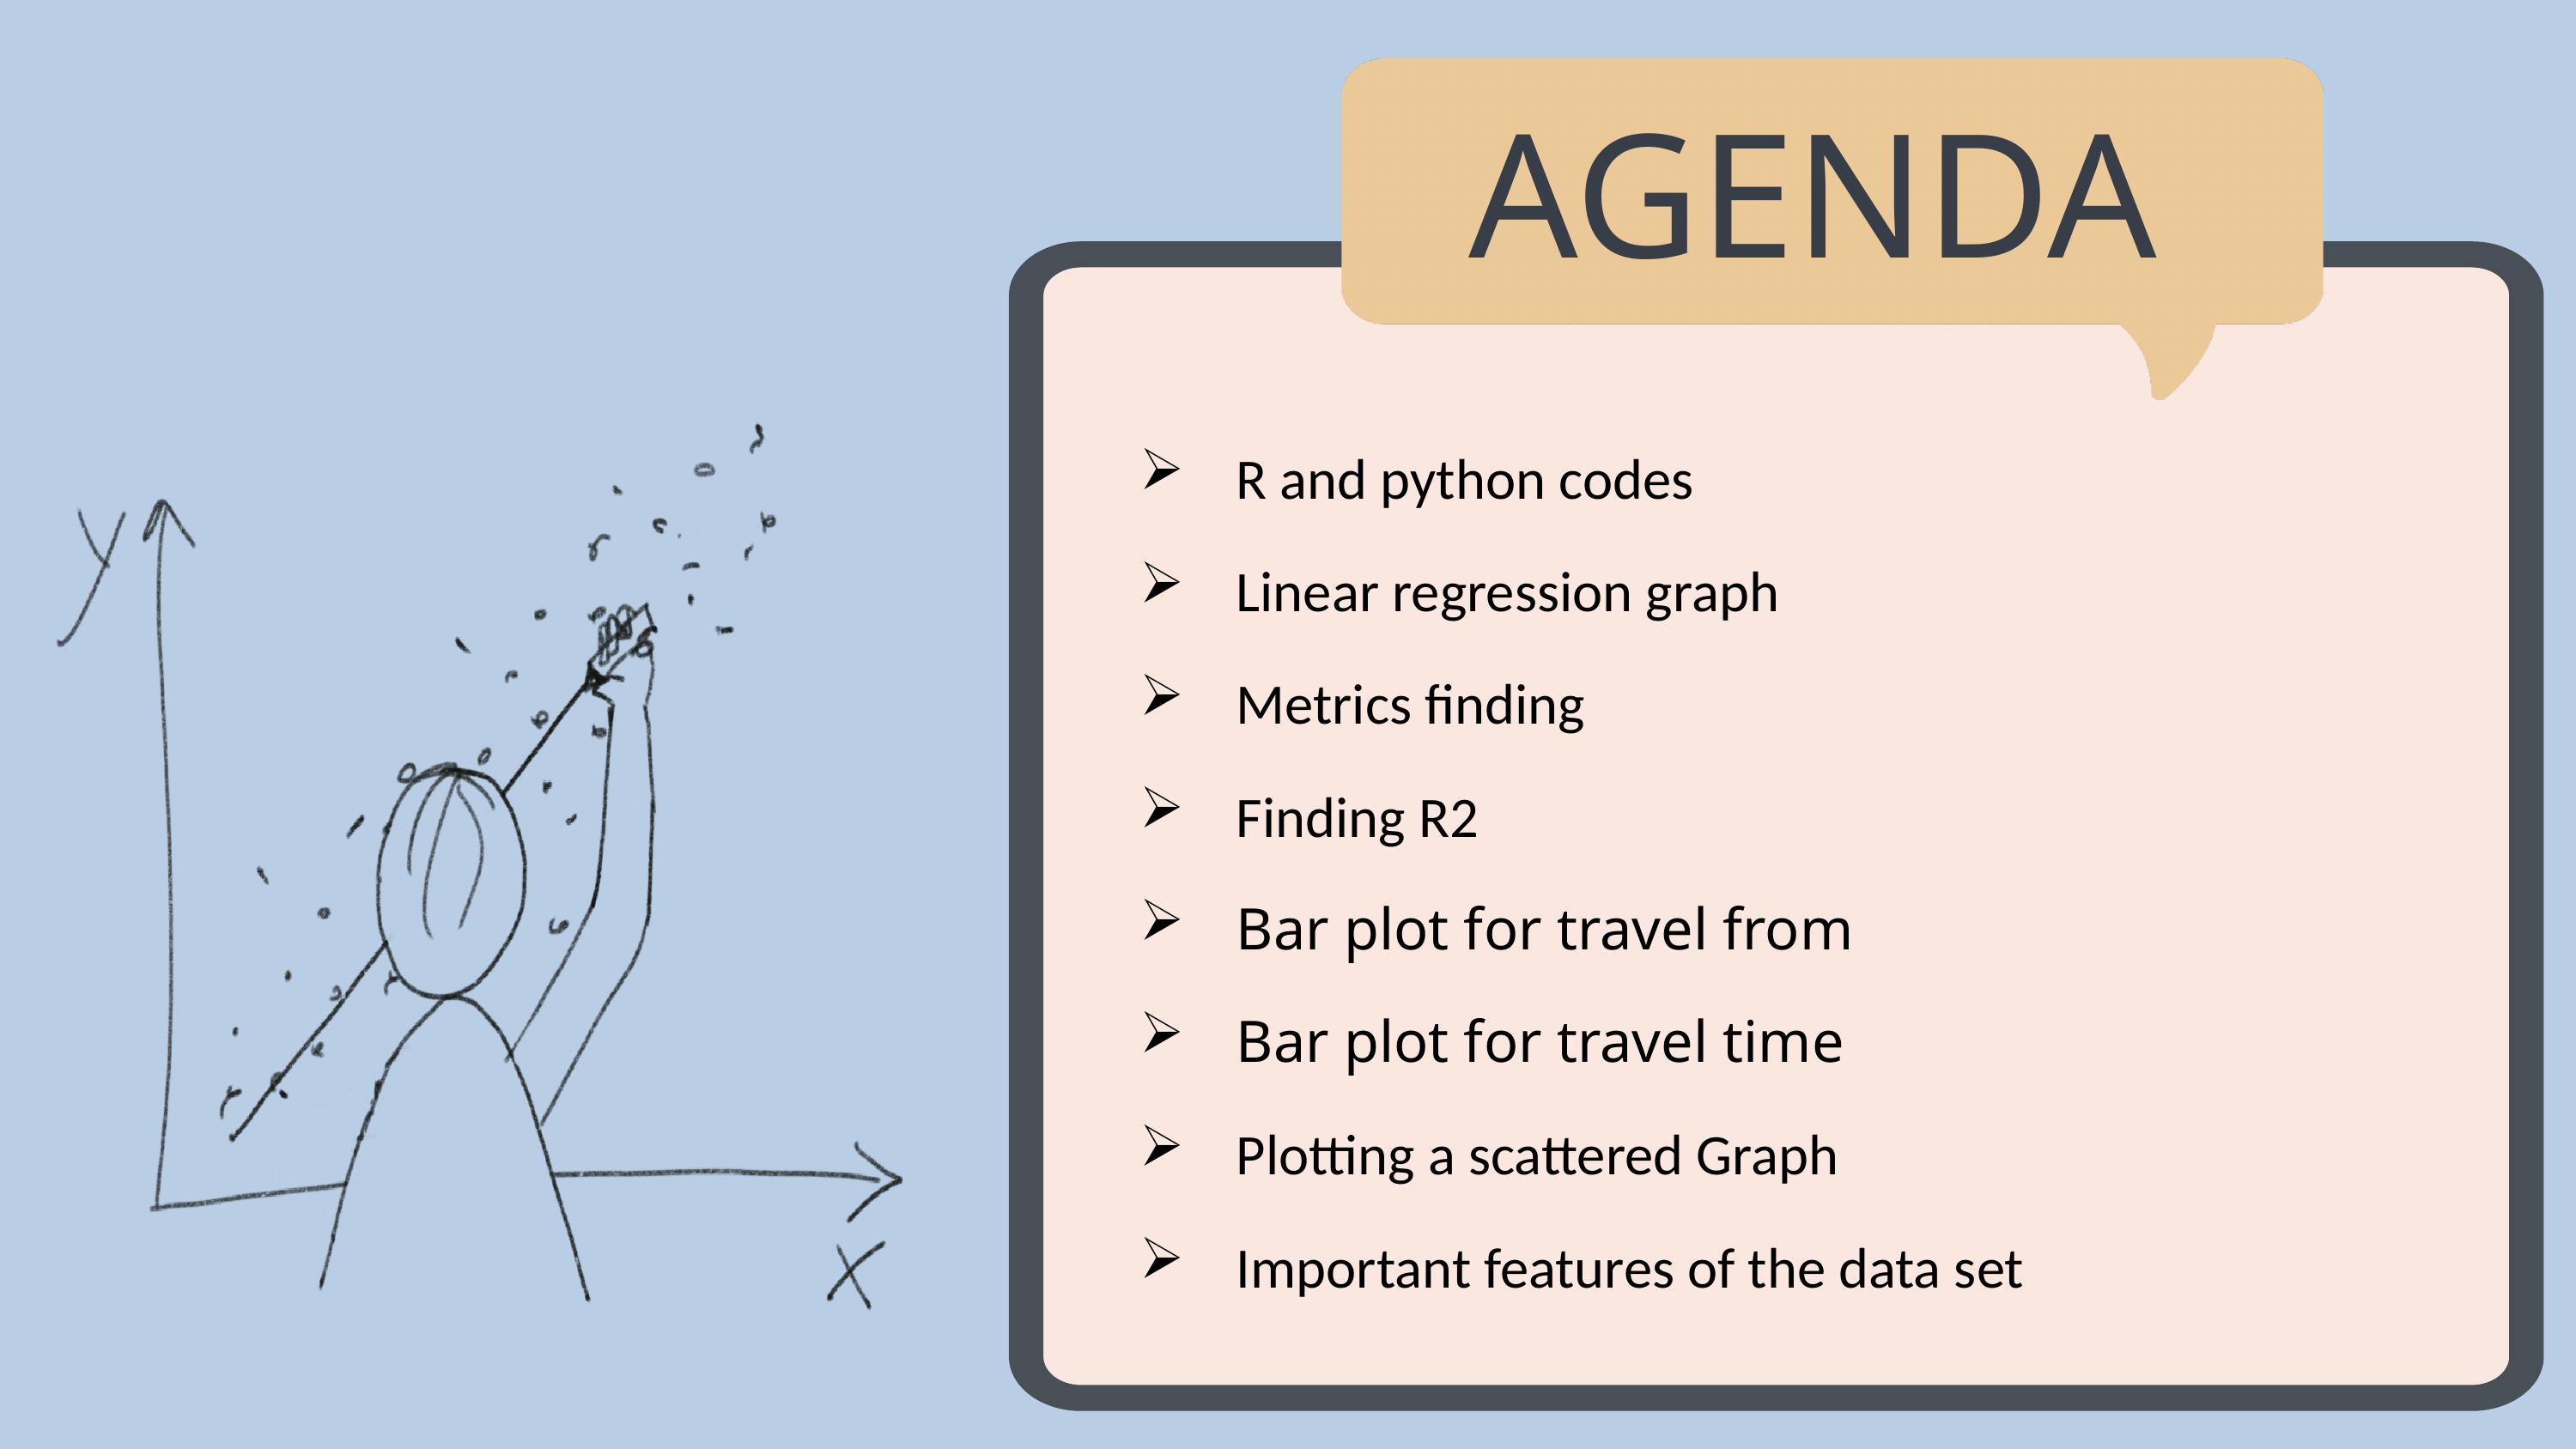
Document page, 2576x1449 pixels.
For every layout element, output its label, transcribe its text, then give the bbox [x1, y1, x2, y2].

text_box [1008, 240, 2544, 1411]
text_box AGENDA [1341, 177, 2285, 239]
text_box [1341, 58, 2324, 239]
picture [42, 380, 934, 1347]
